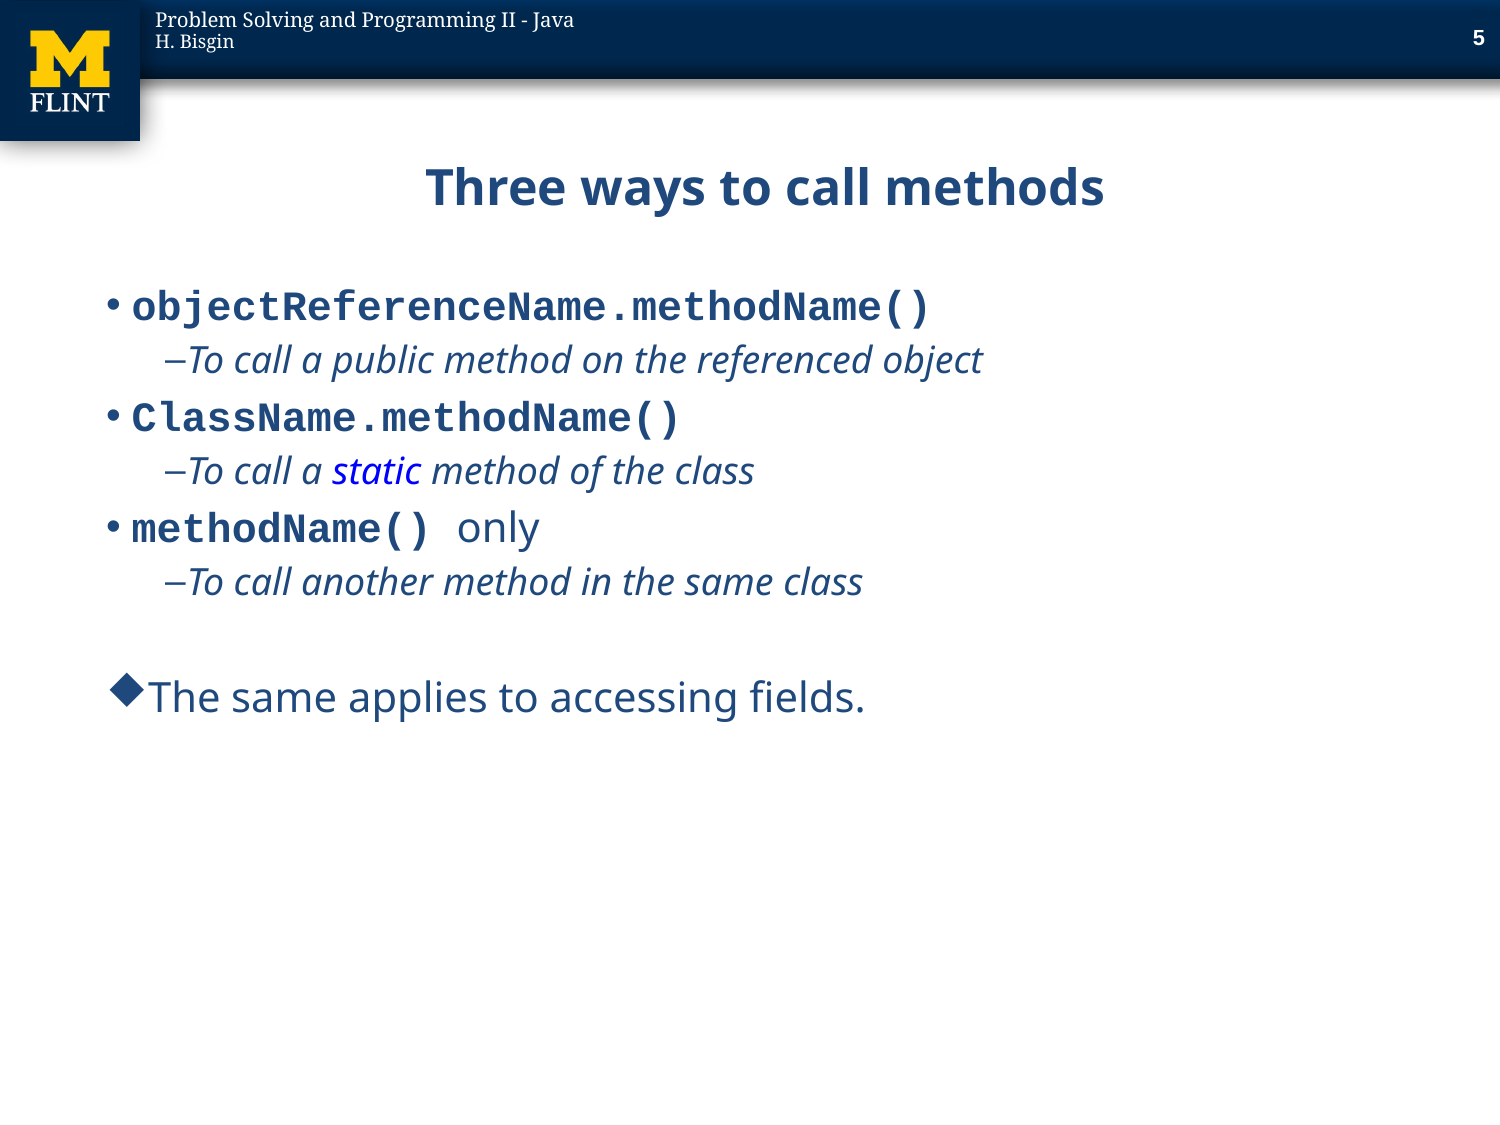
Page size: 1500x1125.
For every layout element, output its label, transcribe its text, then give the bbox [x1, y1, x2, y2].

picture [0, 0, 1500, 1122]
title Three ways to call methods [73, 109, 1457, 263]
slide_number 5 [1149, 6, 1500, 67]
list objectReferenceName.methodName() To call a public method on the referenced object ClassName.methodName() To call a static method of the class methodName() only To call another method in the same class The same applies to accessing fields. [75, 269, 1425, 990]
